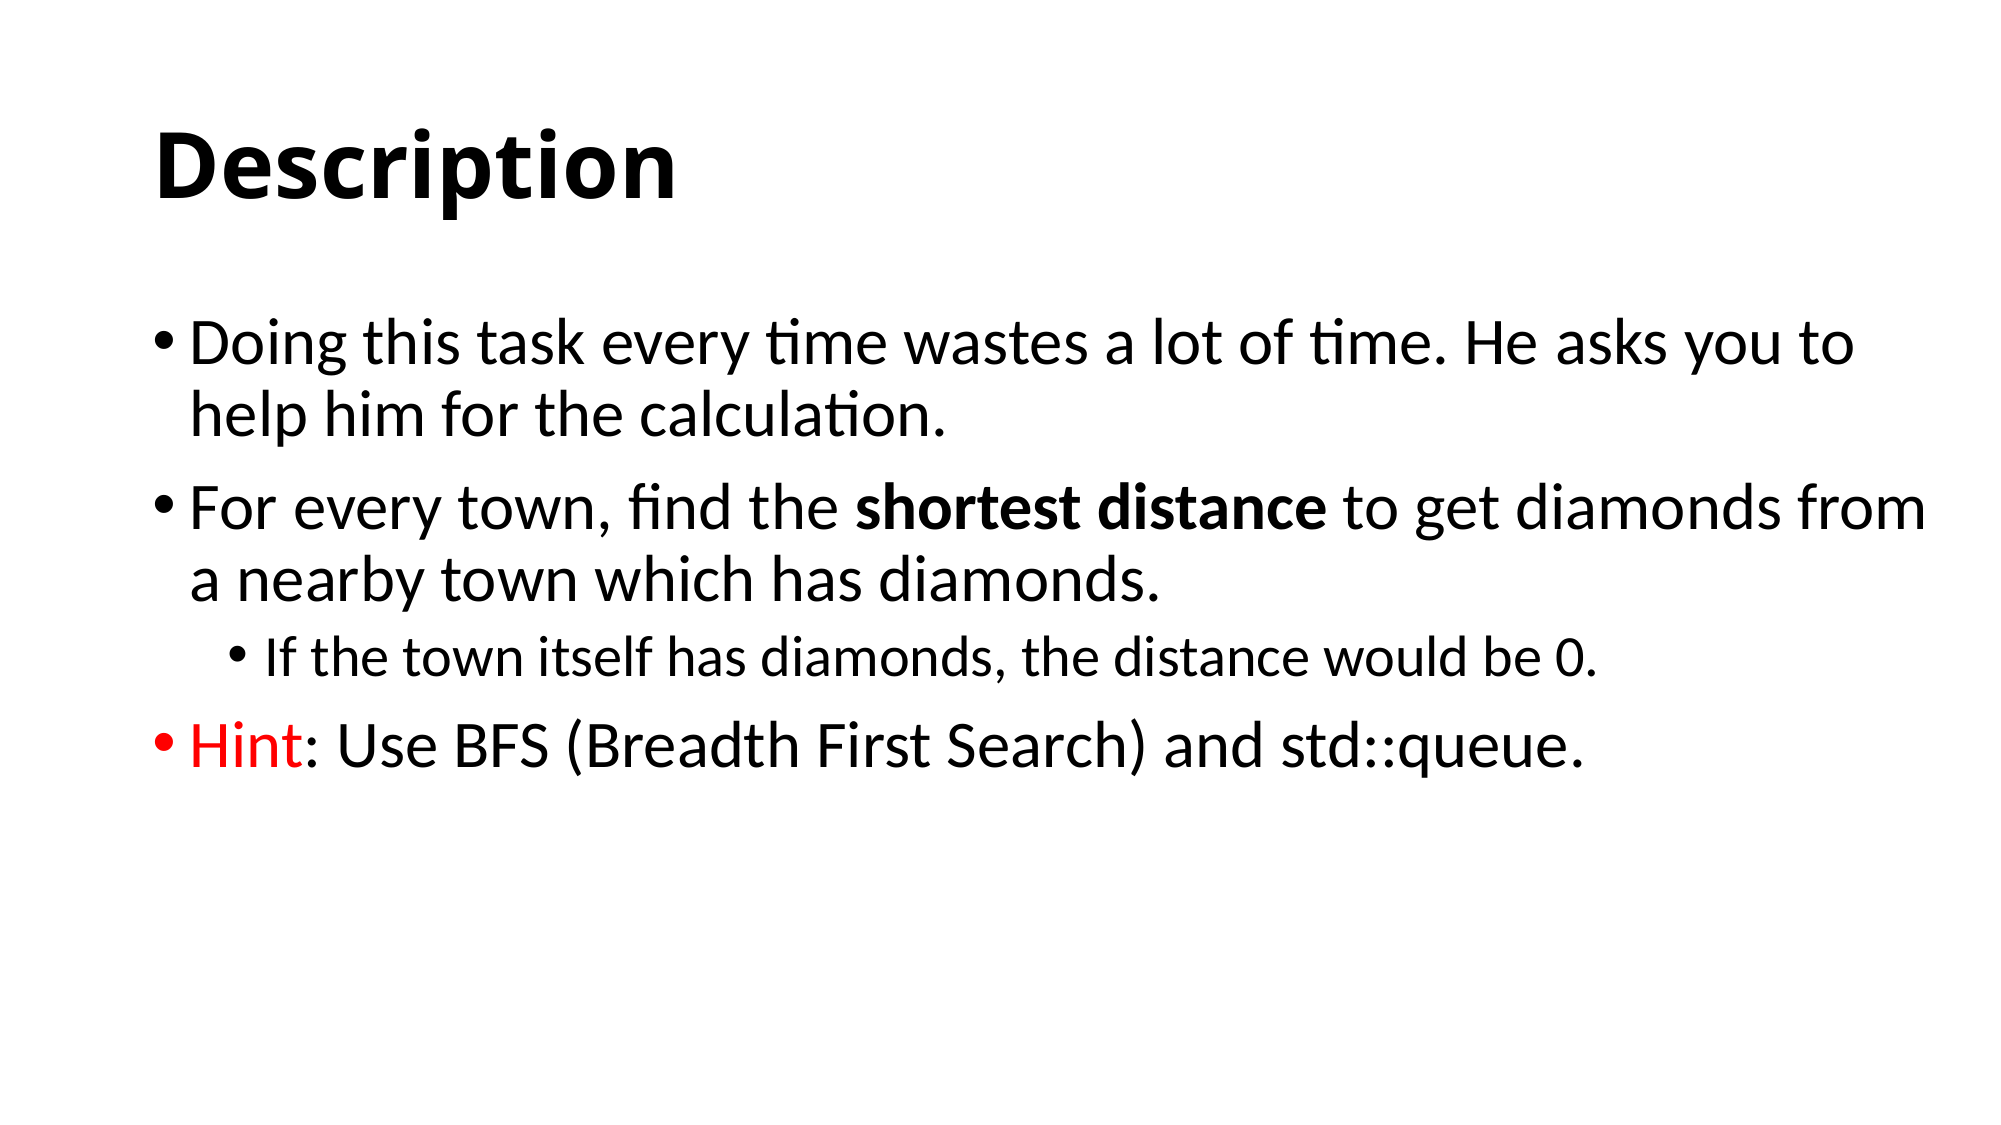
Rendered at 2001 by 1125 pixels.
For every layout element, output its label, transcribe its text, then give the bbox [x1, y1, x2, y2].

title Description [137, 59, 1863, 278]
list Doing this task every time wastes a lot of time. He asks you to help him for the calculation. For every town, find the shortest distance to get diamonds from a nearby town which has diamonds. If the town itself has diamonds, the distance would be 0. Hint: Use BFS (Breadth First Search) and std::queue. [137, 299, 1950, 1014]
